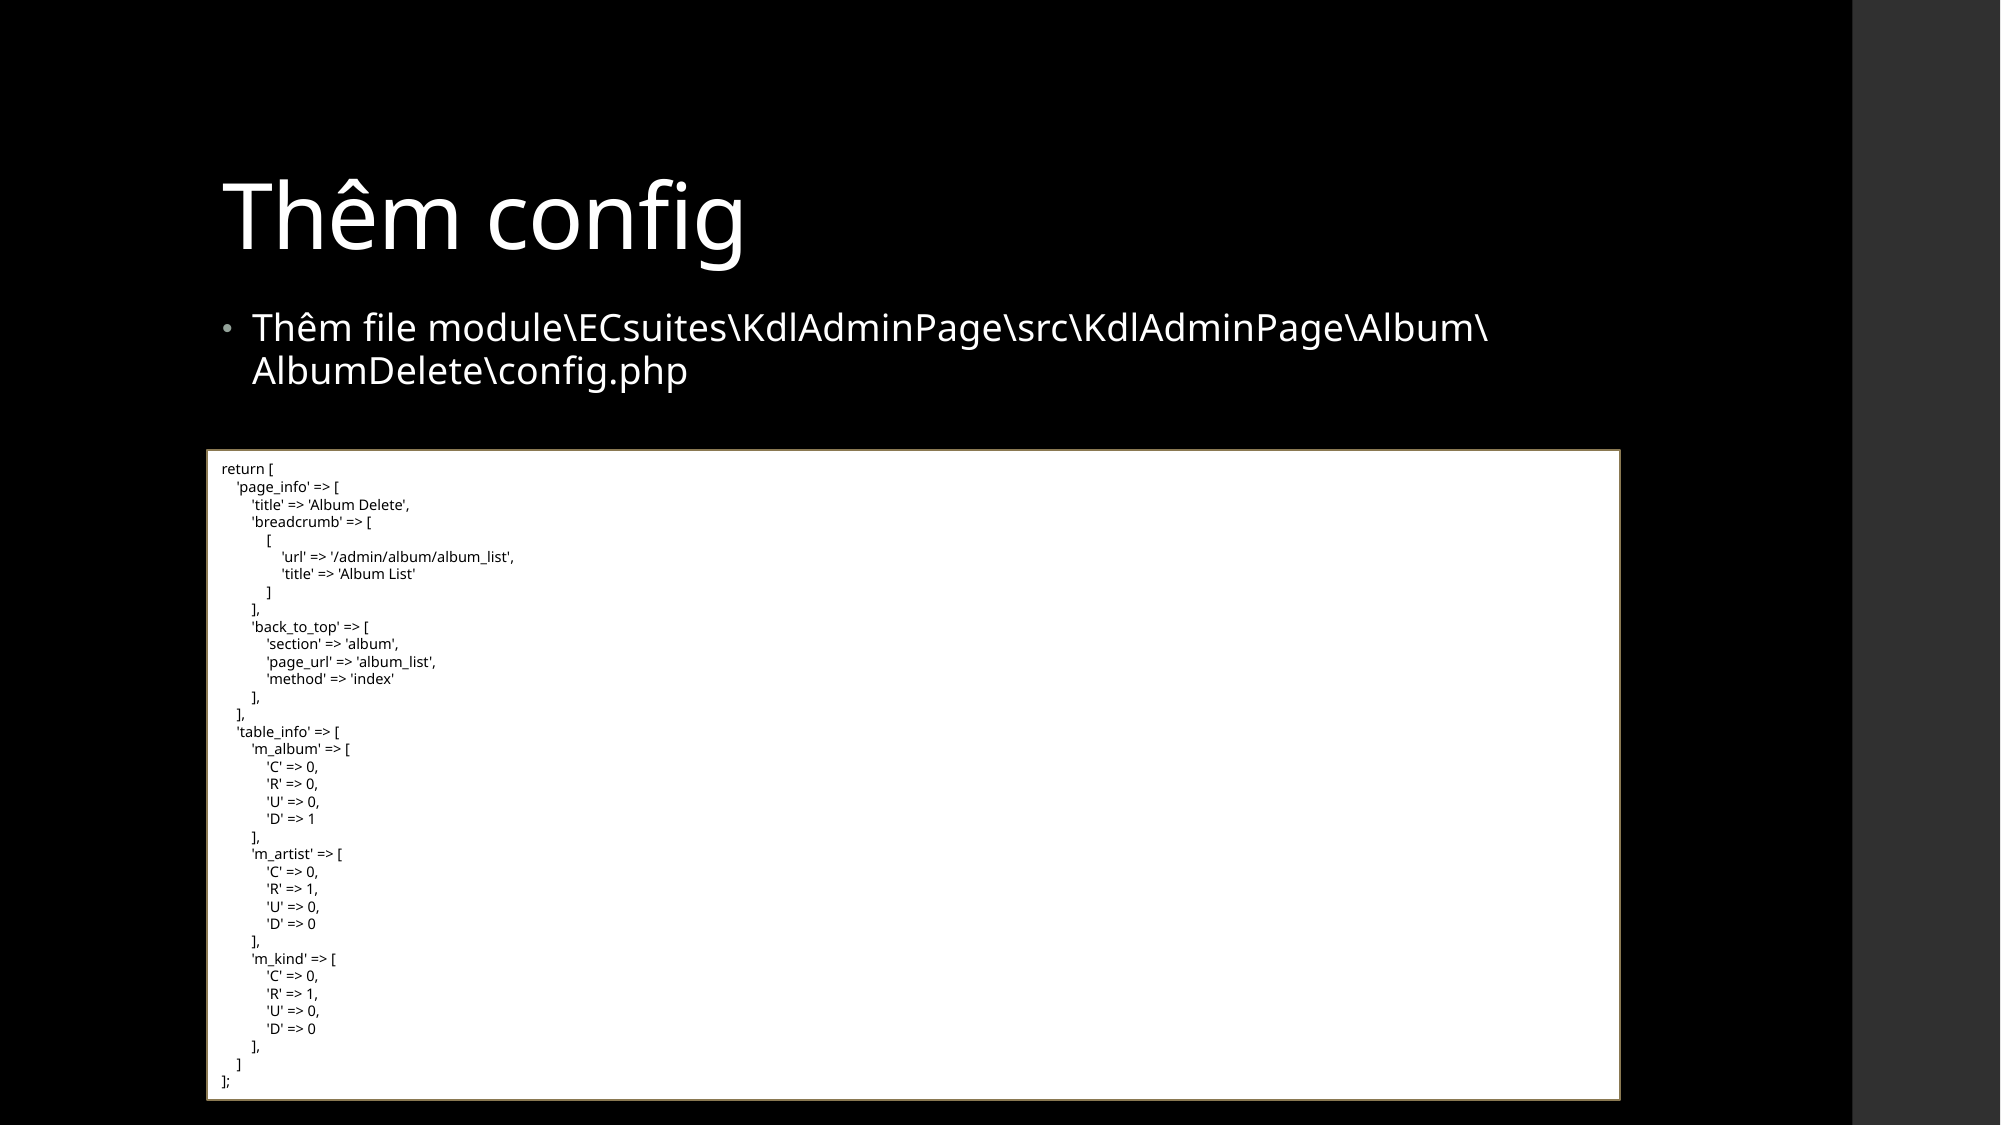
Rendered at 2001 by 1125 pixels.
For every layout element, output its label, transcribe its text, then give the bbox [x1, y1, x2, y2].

text_box return [ 'page_info' => [ 'title' => 'Album Delete', 'breadcrumb' => [ [ 'url' => '/admin/album/album_list', 'title' => 'Album List' ] ], 'back_to_top' => [ 'section' => 'album', 'page_url' => 'album_list', 'method' => 'index' ], ], 'table_info' => [ 'm_album' => [ 'C' => 0, 'R' => 0, 'U' => 0, 'D' => 1 ], 'm_artist' => [ 'C' => 0, 'R' => 1, 'U' => 0, 'D' => 0 ], 'm_kind' => [ 'C' => 0, 'R' => 1, 'U' => 0, 'D' => 0 ], ] ]; [206, 449, 1621, 1101]
list Thêm file module\ECsuites\KdlAdminPage\src\KdlAdminPage\Album\AlbumDelete\config.php [206, 299, 1617, 449]
title Thêm config [206, 60, 1797, 278]
